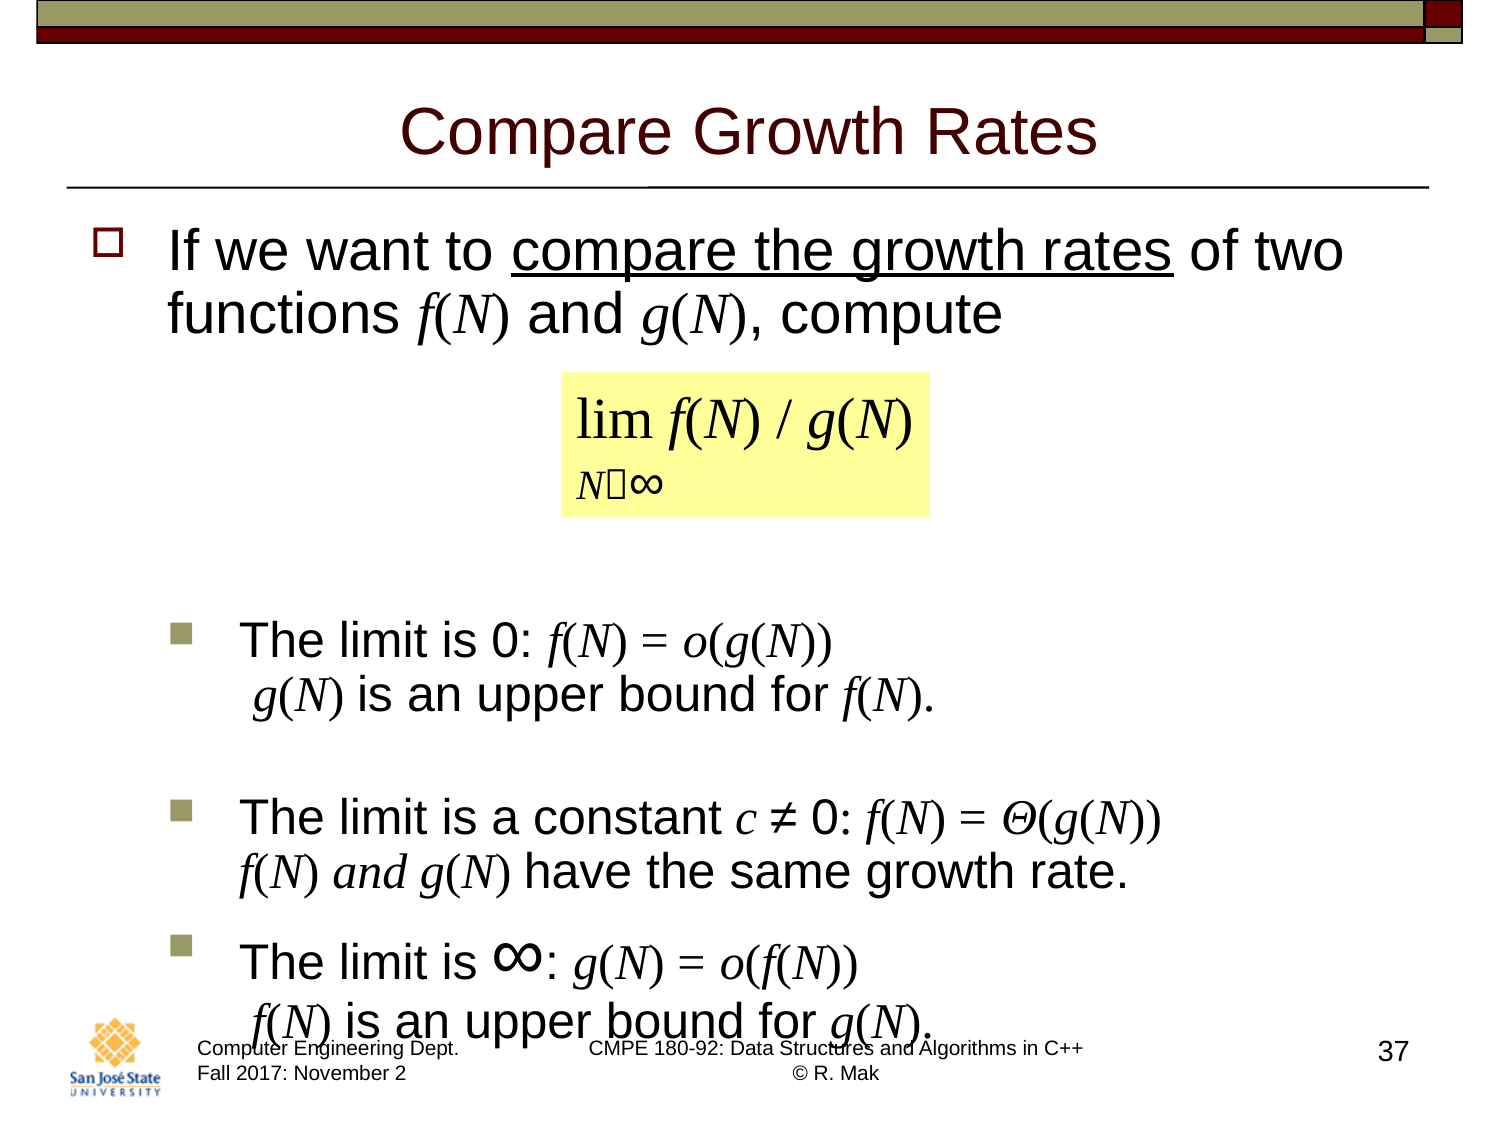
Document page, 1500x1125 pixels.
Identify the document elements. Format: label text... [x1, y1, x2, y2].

title Compare Growth Rates [75, 67, 1425, 175]
text_box lim f(N) / g(N) N∞ [561, 372, 930, 518]
slide_number 37 [1112, 1025, 1425, 1100]
picture [60, 1012, 166, 1112]
list If we want to compare the growth rates of two functions f(N) and g(N), compute The limit is 0: f(N) = o(g(N)) g(N) is an upper bound for f(N). The limit is a constant c ≠ 0: f(N) = Θ(g(N)) f(N) and g(N) have the same growth rate. The limit is ∞: g(N) = o(f(N)) f(N) is an upper bound for g(N). [75, 212, 1425, 1013]
